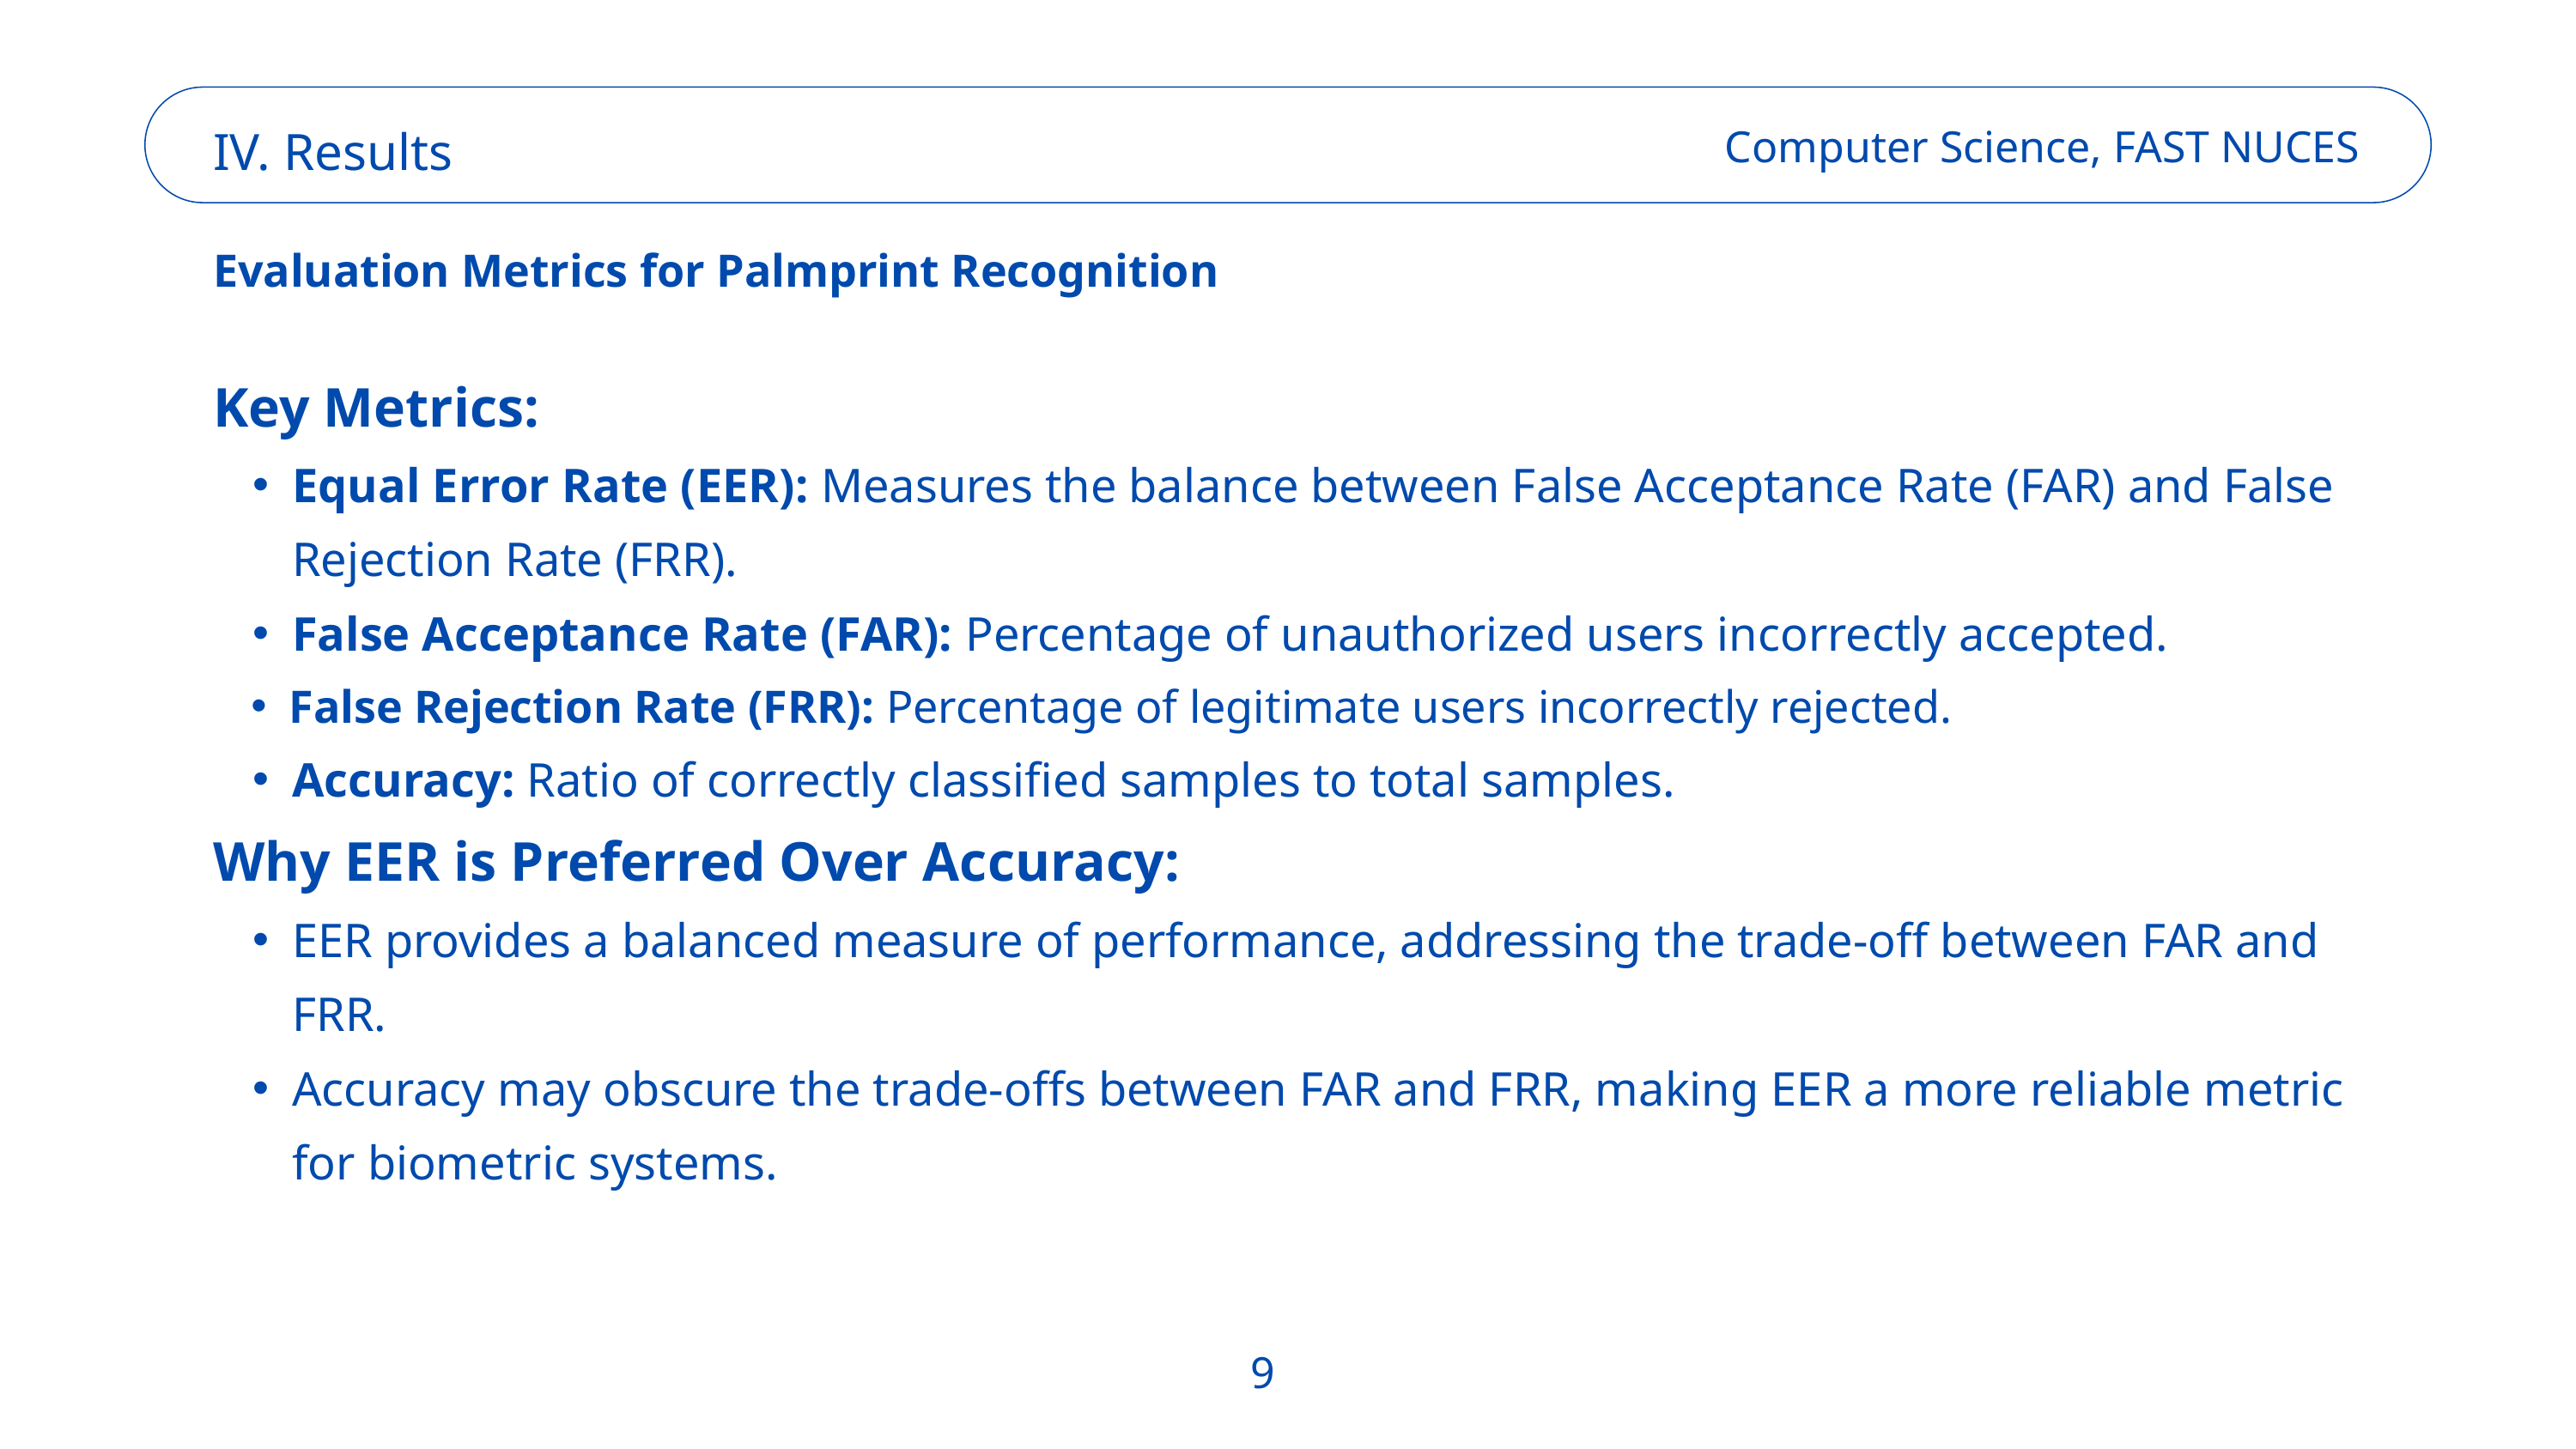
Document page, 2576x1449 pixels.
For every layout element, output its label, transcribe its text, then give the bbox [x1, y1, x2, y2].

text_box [144, 87, 2432, 203]
text_box Key Metrics: Equal Error Rate (EER): Measures the balance between False Acceptance Rate (FAR) and False Rejection Rate (FRR). False Acceptance Rate (FAR): Percentage of unauthorized users incorrectly accepted. False Rejection Rate (FRR): Percentage of legitimate users incorrectly rejected. Accuracy: Ratio of correctly classified samples to total samples. Why EER is Preferred Over Accuracy: EER provides a balanced measure of performance, addressing the trade-off between FAR and FRR. Accuracy may obscure the trade-offs between FAR and FRR, making EER a more reliable metric for biometric systems. [213, 351, 2354, 1264]
text_box 9 [1214, 1328, 1311, 1397]
text_box Evaluation Metrics for Palmprint Recognition [213, 224, 2354, 297]
